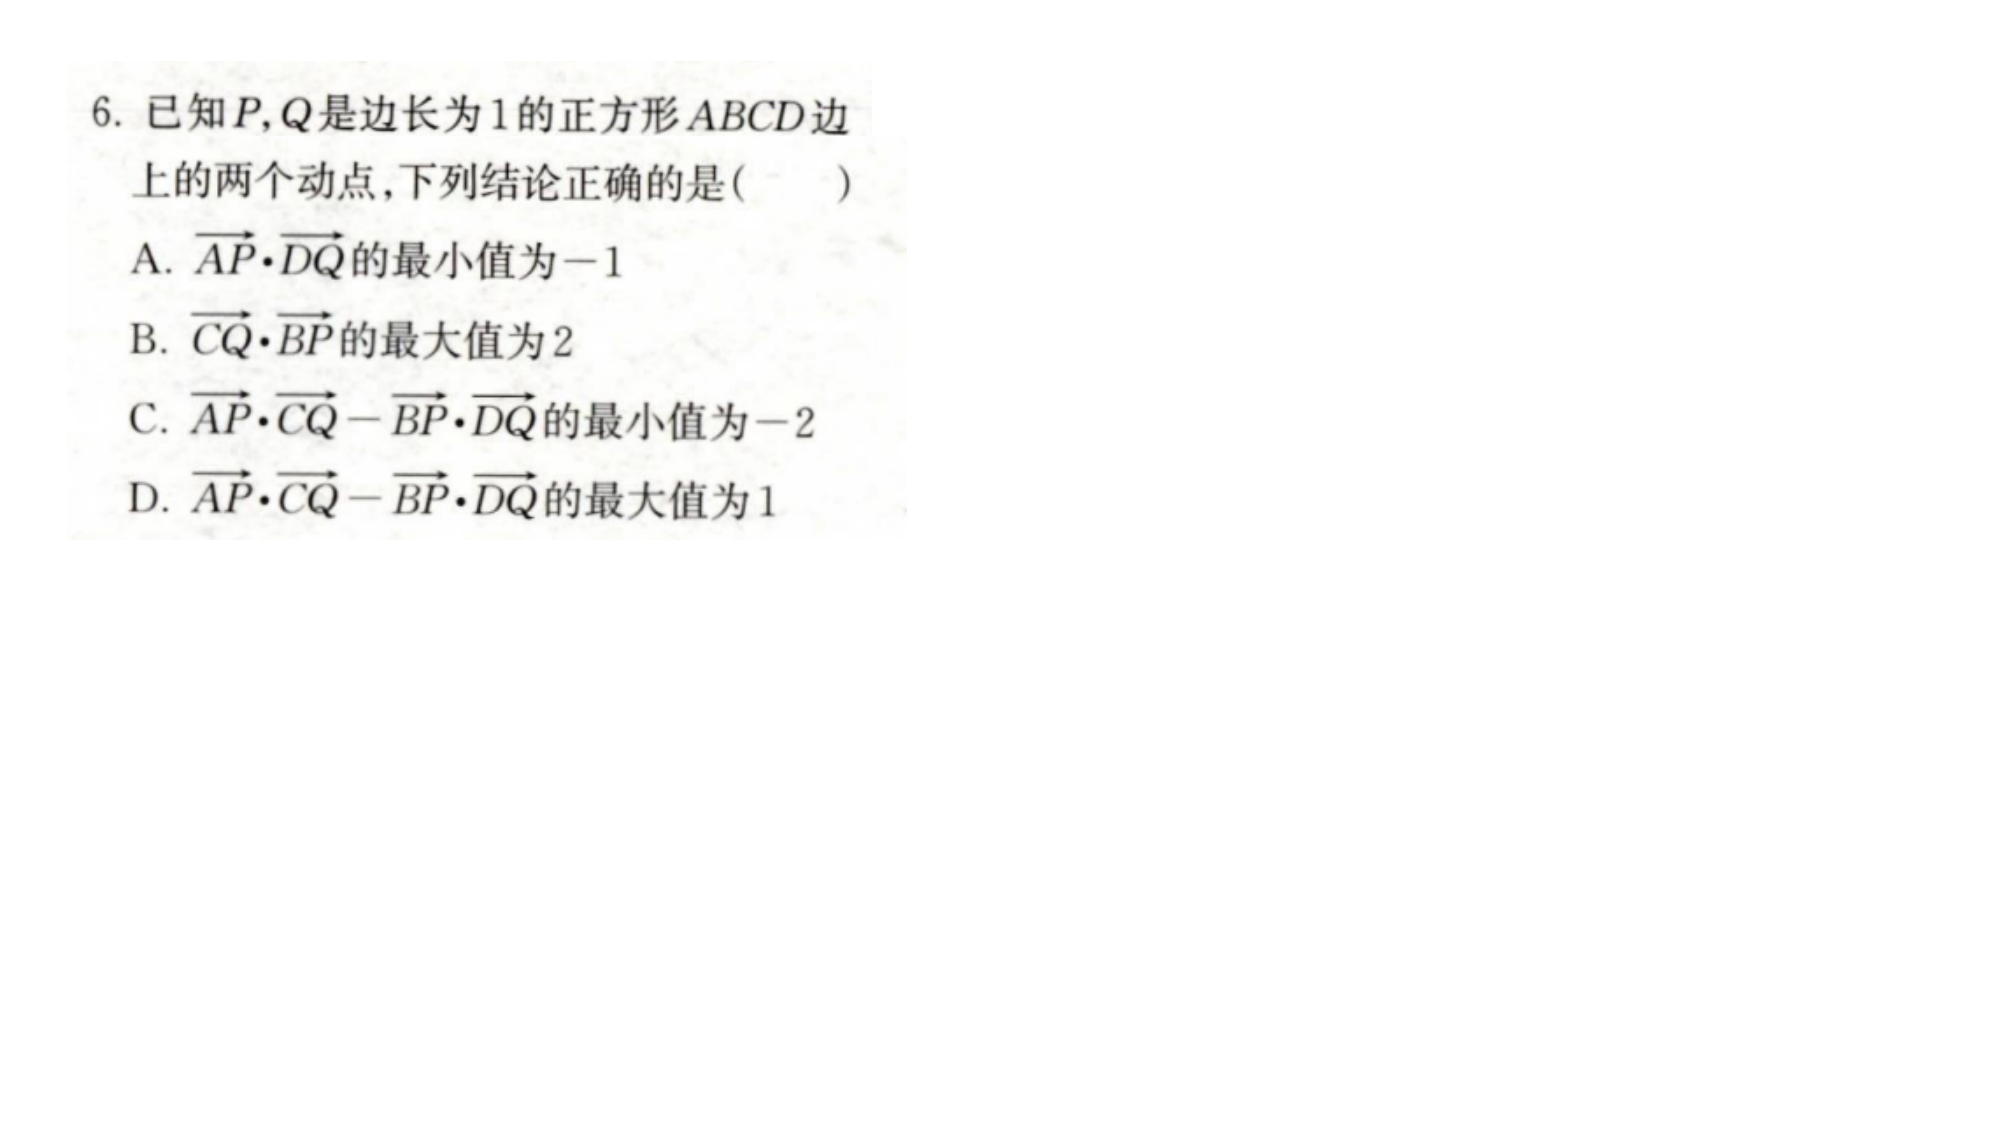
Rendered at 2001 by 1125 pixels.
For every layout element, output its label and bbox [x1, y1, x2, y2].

picture [67, 61, 907, 540]
